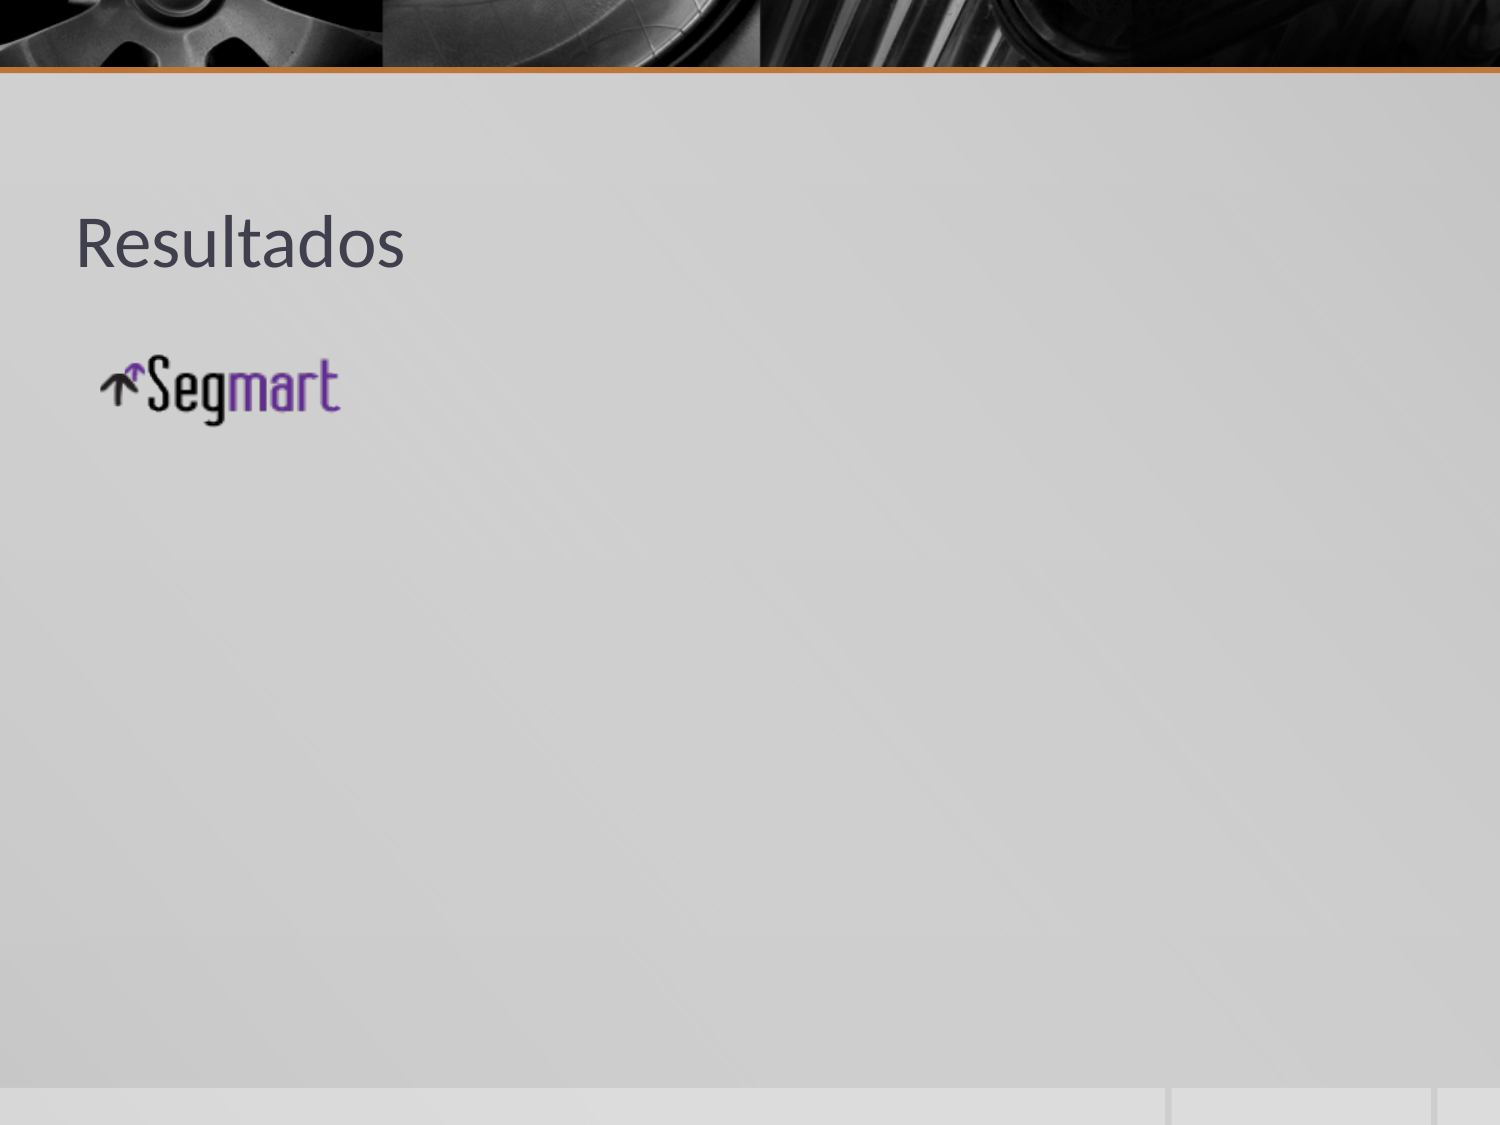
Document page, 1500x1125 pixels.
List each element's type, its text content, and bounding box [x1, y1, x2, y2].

picture [100, 337, 430, 443]
picture [0, 0, 1500, 67]
title Resultados [75, 162, 1425, 313]
